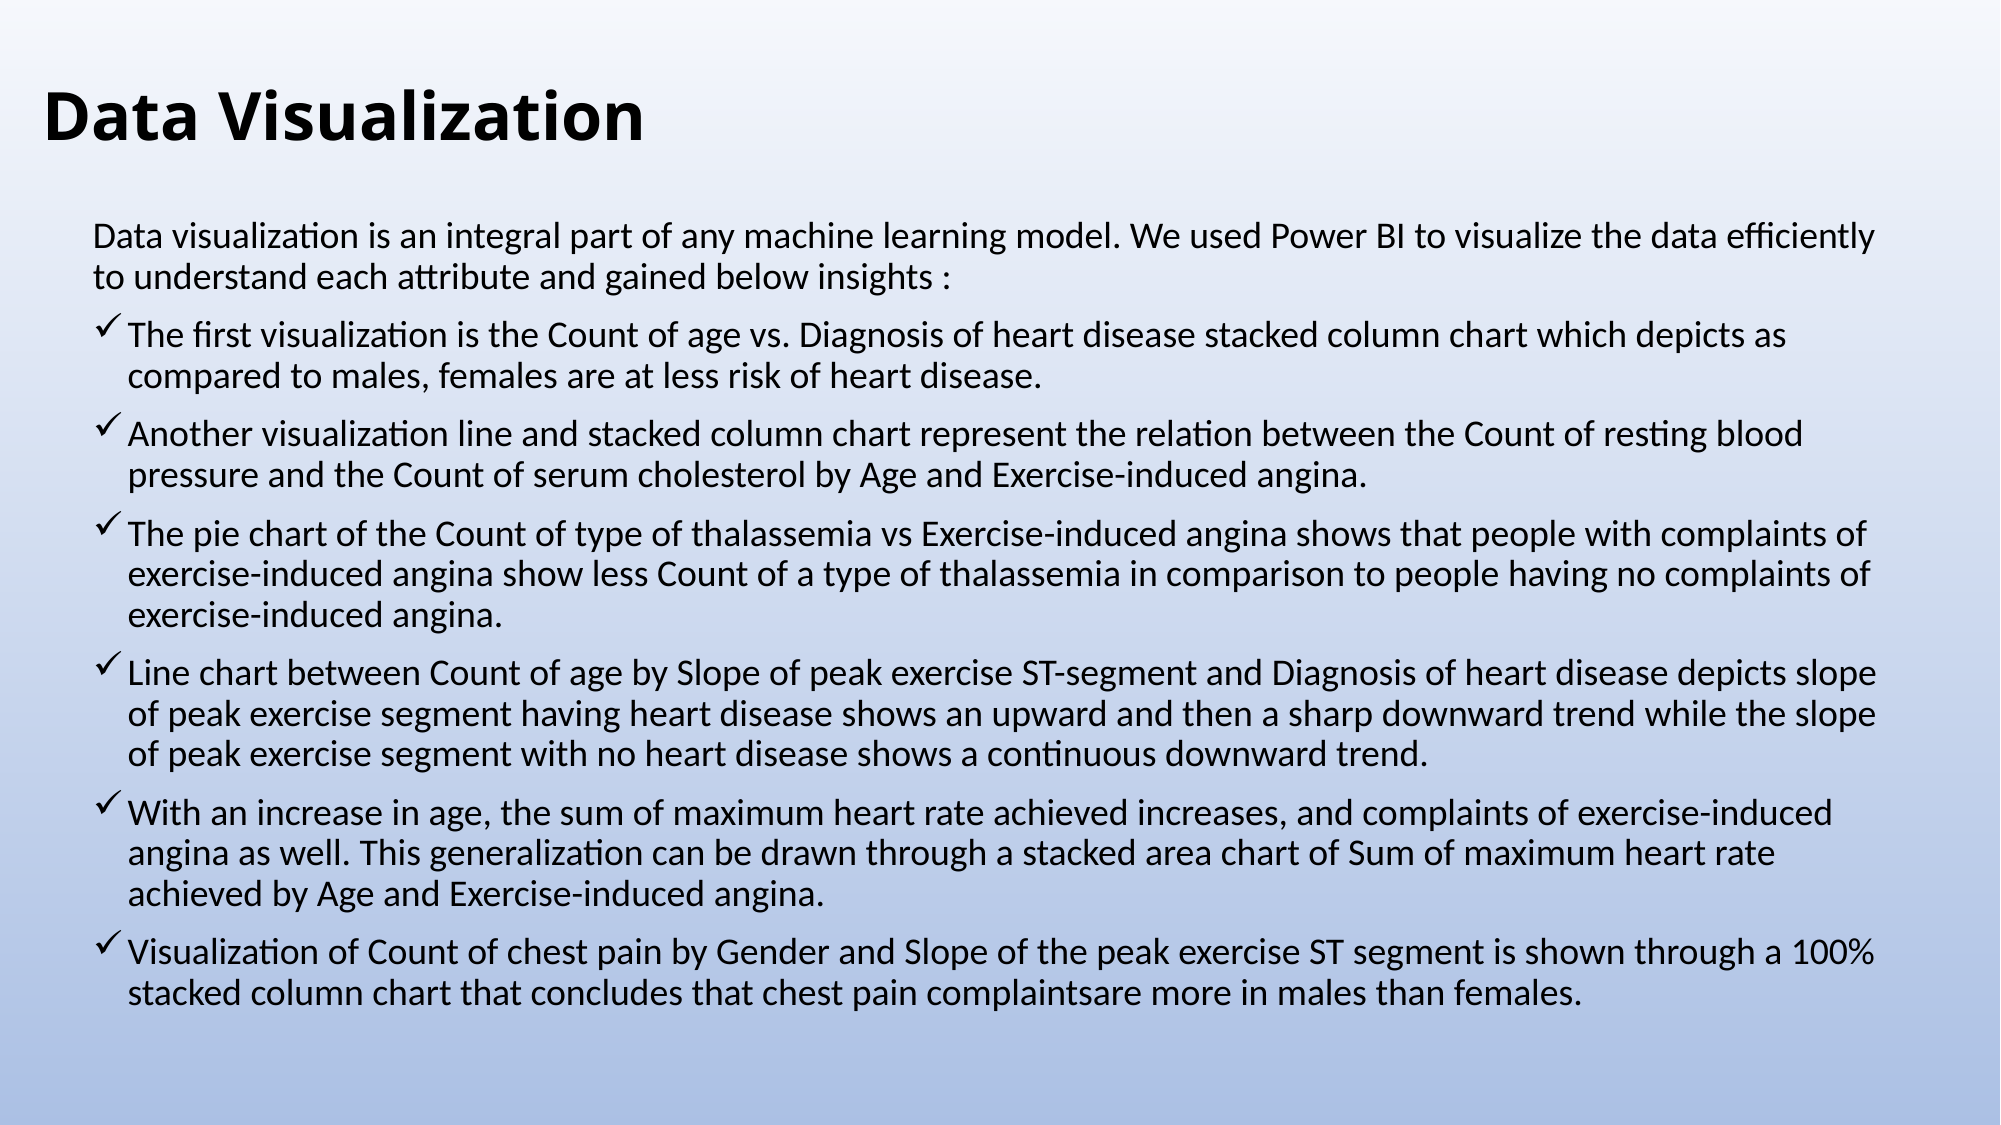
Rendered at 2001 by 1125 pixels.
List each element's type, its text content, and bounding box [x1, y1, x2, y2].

title Data Visualization [27, 9, 1753, 228]
list Data visualization is an integral part of any machine learning model. We used Power BI to visualize the data efficiently to understand each attribute and gained below insights : The first visualization is the Count of age vs. Diagnosis of heart disease stacked column chart which depicts as compared to males, females are at less risk of heart disease. Another visualization line and stacked column chart represent the relation between the Count of resting blood pressure and the Count of serum cholesterol by Age and Exercise-induced angina. The pie chart of the Count of type of thalassemia vs Exercise-induced angina shows that people with complaints of exercise-induced angina show less Count of a type of thalassemia in comparison to people having no complaints of exercise-induced angina. Line chart between Count of age by Slope of peak exercise ST-segment and Diagnosis of heart disease depicts slope of peak exercise segment having heart disease shows an upward and then a sharp downward trend while the slope of peak exercise segment with no heart disease shows a continuous downward trend. With an increase in age, the sum of maximum heart rate achieved increases, and complaints of exercise-induced angina as well. This generalization can be drawn through a stacked area chart of Sum of maximum heart rate achieved by Age and Exercise-induced angina. Visualization of Count of chest pain by Gender and Slope of the peak exercise ST segment is shown through a 100% stacked column chart that concludes that chest pain complaintsare more in males than females. [77, 208, 1923, 1025]
